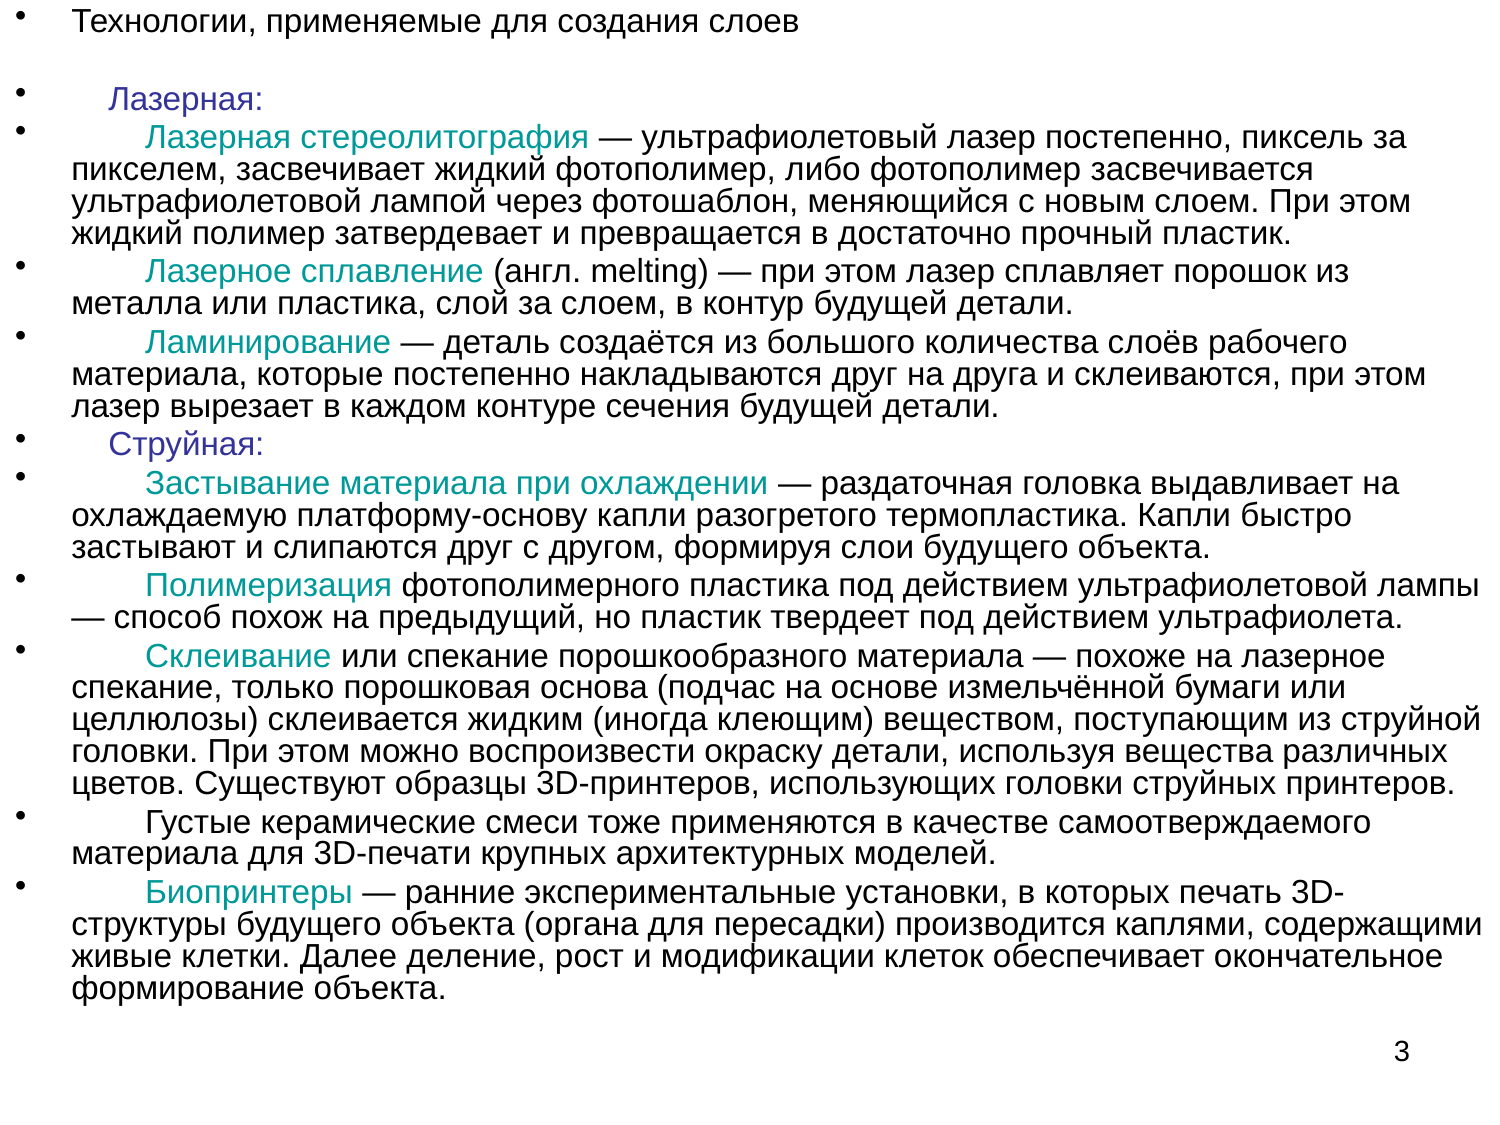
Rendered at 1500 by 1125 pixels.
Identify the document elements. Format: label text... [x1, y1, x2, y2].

slide_number 3 [1074, 1024, 1426, 1103]
list Технологии, применяемые для создания слоев Лазерная: Лазерная стереолитография — ультрафиолетовый лазер постепенно, пиксель за пикселем, засвечивает жидкий фотополимер, либо фотополимер засвечивается ультрафиолетовой лампой через фотошаблон, меняющийся с новым слоем. При этом жидкий полимер затвердевает и превращается в достаточно прочный пластик. Лазерное сплавление (англ. melting) — при этом лазер сплавляет порошок из металла или пластика, слой за слоем, в контур будущей детали. Ламинирование — деталь создаётся из большого количества слоёв рабочего материала, которые постепенно накладываются друг на друга и склеиваются, при этом лазер вырезает в каждом контуре сечения будущей детали. Струйная: Застывание материала при охлаждении — раздаточная головка выдавливает на охлаждаемую платформу-основу капли разогретого термопластика. Капли быстро застывают и слипаются друг с другом, формируя слои будущего объекта. Полимеризация фотополимерного пластика под действием ультрафиолетовой лампы — способ похож на предыдущий, но пластик твердеет под действием ультрафиолета. Склеивание или спекание порошкообразного материала — похоже на лазерное спекание, только порошковая основа (подчас на основе измельчённой бумаги или целлюлозы) склеивается жидким (иногда клеющим) веществом, поступающим из струйной головки. При этом можно воспроизвести окраску детали, используя вещества различных цветов. Существуют образцы 3D-принтеров, использующих головки струйных принтеров. Густые керамические смеси тоже применяются в качестве самоотверждаемого материала для 3D-печати крупных архитектурных моделей. Биопринтеры — ранние экспериментальные установки, в которых печать 3D-структуры будущего объекта (органа для пересадки) производится каплями, содержащими живые клетки. Далее деление, рост и модификации клеток обеспечивает окончательное формирование объекта. [0, 0, 1500, 1125]
